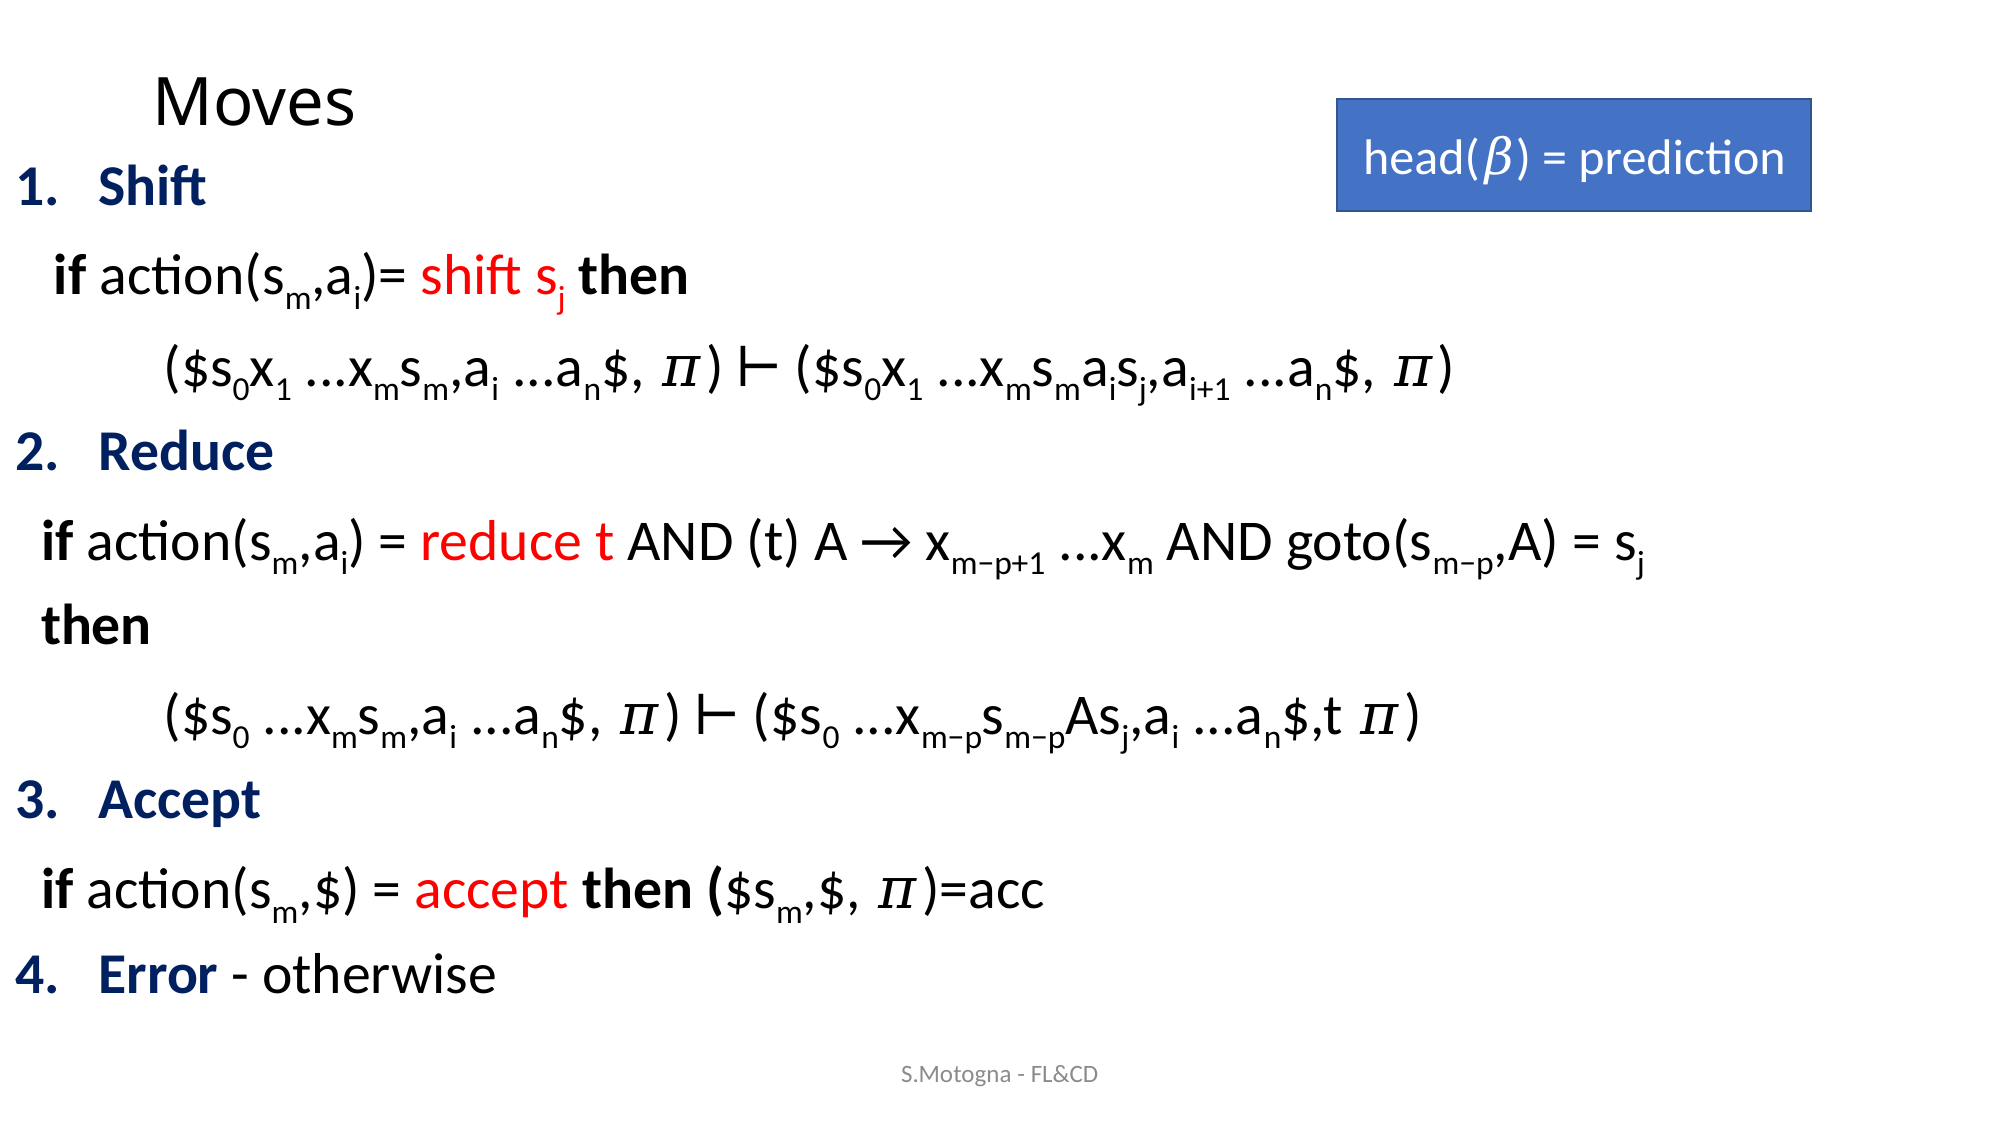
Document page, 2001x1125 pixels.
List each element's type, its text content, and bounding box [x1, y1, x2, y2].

list Shift if action(sm,ai)= shift sj then ($s0x1 ...xmsm,ai ...an$, 𝜋) ⊢ ($s0x1 ...xmsmaisj,ai+1 ...an$, 𝜋) Reduce if action(sm,ai) = reduce t AND (t) A → xm−p+1 ...xm AND goto(sm−p,A) = sj then ($s0 ...xmsm,ai ...an$, 𝜋) ⊢ ($s0 ...xm−psm−pAsj,ai ...an$,t 𝜋) Accept if action(sm,$) = accept then ($sm,$, 𝜋)=acc 4. Error - otherwise [0, 147, 1980, 1014]
footer S.Motogna - FL&CD [662, 1042, 1338, 1103]
text_box head(𝛽) = prediction [1336, 98, 1812, 212]
title Moves [137, 59, 1863, 147]
